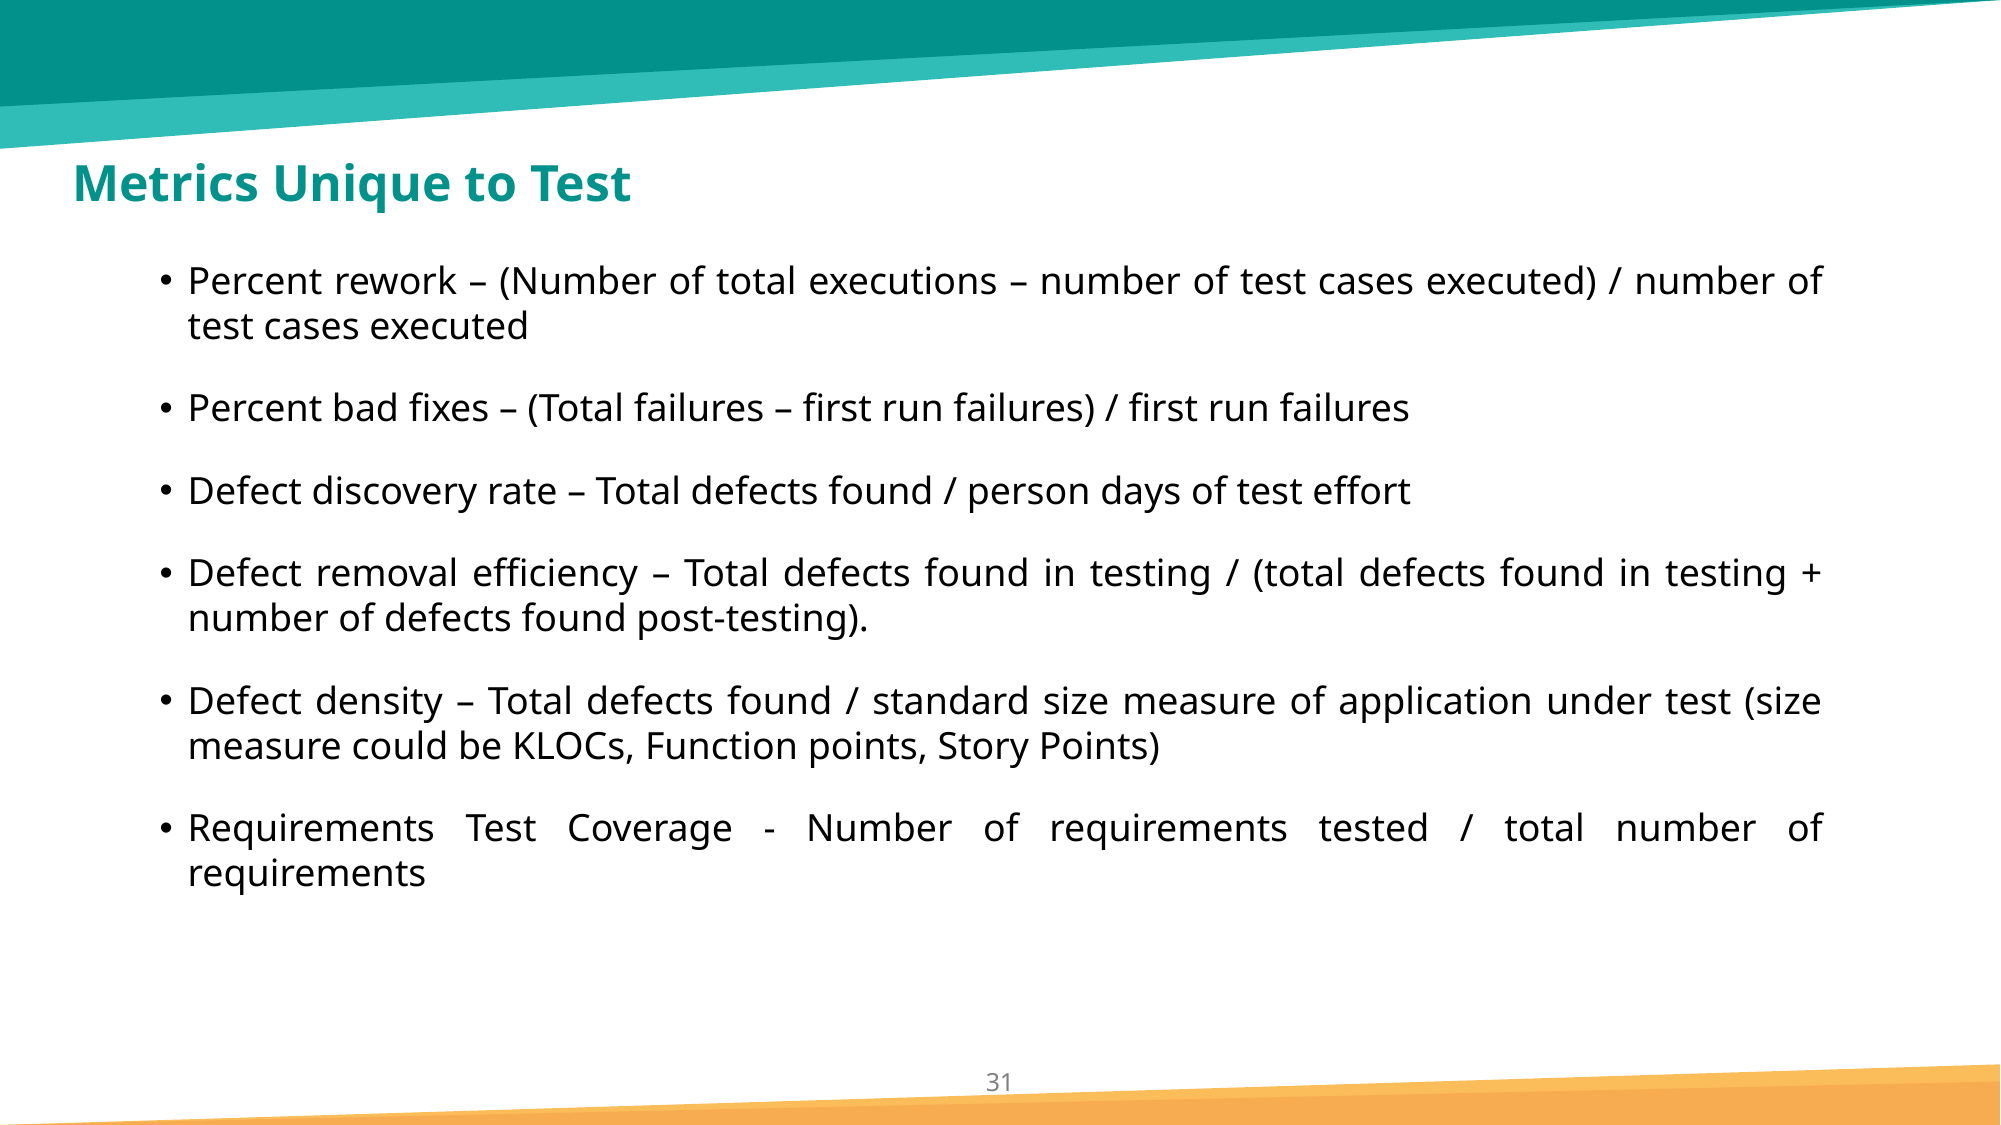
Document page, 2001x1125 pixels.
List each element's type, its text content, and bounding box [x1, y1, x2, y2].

title Metrics Unique to Test [57, 151, 1377, 212]
text_box Percent rework – (Number of total executions – number of test cases executed) / number of test cases executed Percent bad fixes – (Total failures – first run failures) / first run failures Defect discovery rate – Total defects found / person days of test effort Defect removal efficiency – Total defects found in testing / (total defects found in testing + number of defects found post-testing). Defect density – Total defects found / standard size measure of application under test (size measure could be KLOCs, Function points, Story Points) Requirements Test Coverage - Number of requirements tested / total number of requirements [144, 249, 1839, 902]
